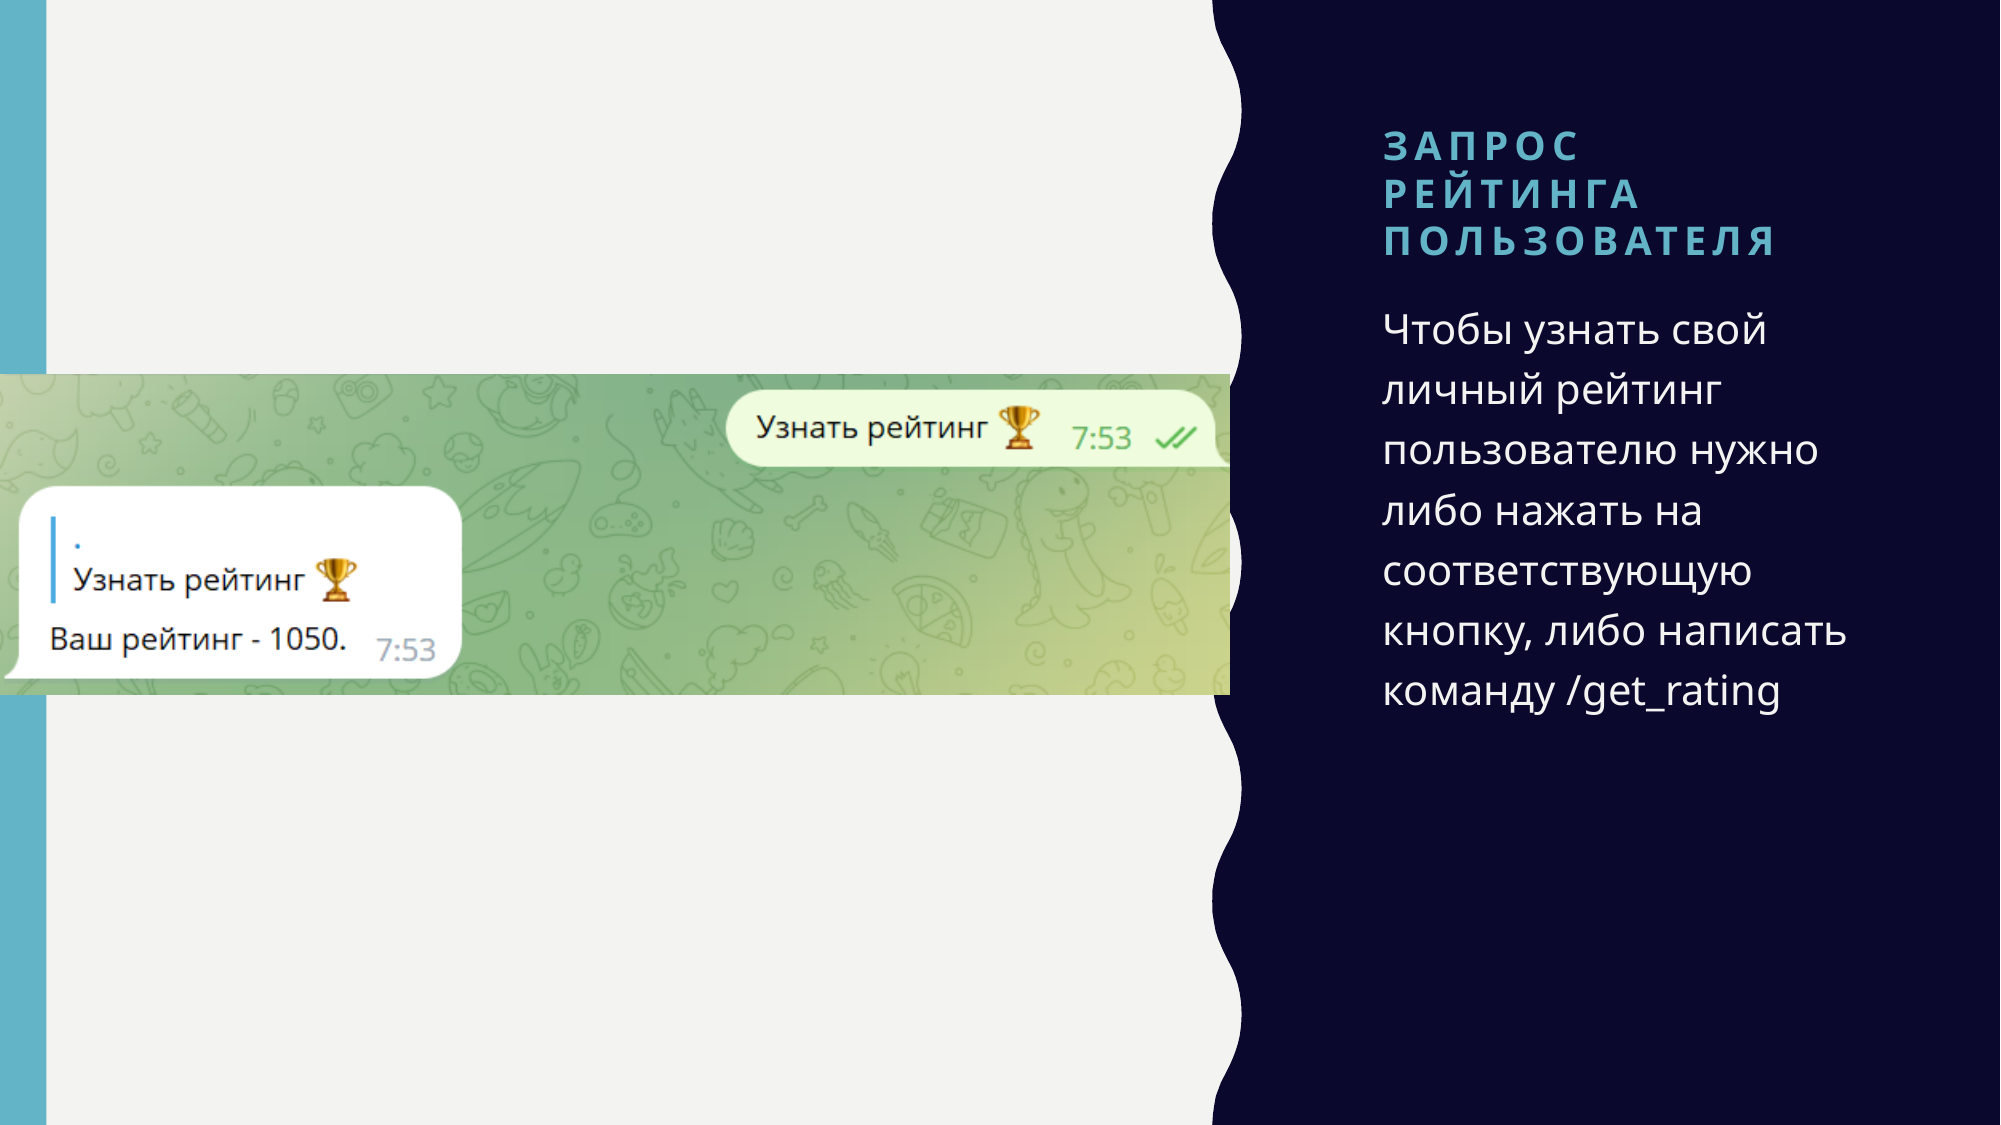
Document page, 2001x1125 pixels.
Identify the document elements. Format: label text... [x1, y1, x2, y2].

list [0, 374, 1230, 695]
list Чтобы узнать свой личный рейтинг пользователю нужно либо нажать на соответствующую кнопку, либо написать команду /get_rating [1367, 285, 1875, 969]
title Запрос рейтинга пользователя [1367, 75, 1875, 272]
